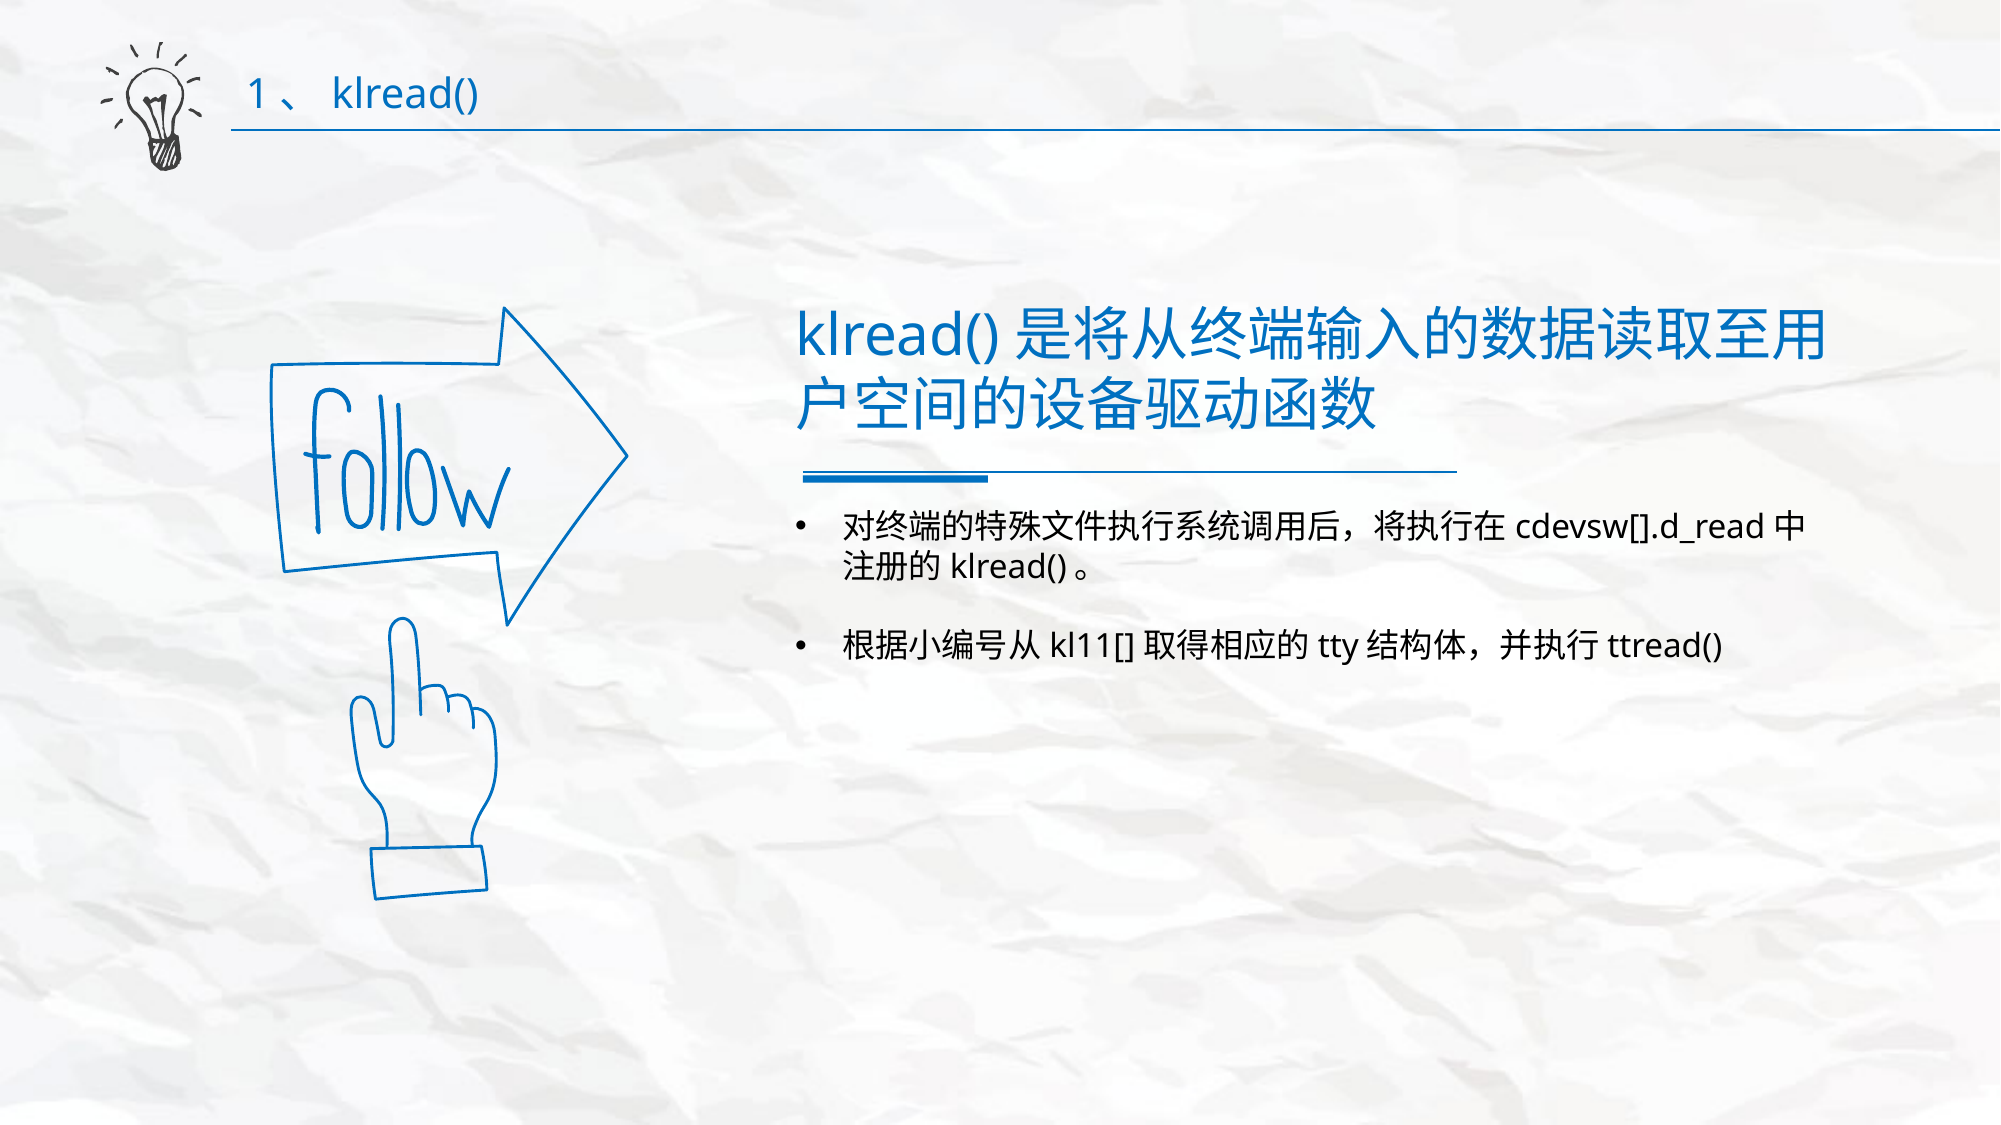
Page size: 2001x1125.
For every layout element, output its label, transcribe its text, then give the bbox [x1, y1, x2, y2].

text_box 1、klread() [231, 59, 722, 125]
picture [0, 0, 2000, 1125]
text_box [780, 289, 1866, 675]
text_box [350, 626, 498, 900]
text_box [100, 41, 203, 172]
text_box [266, 307, 628, 626]
